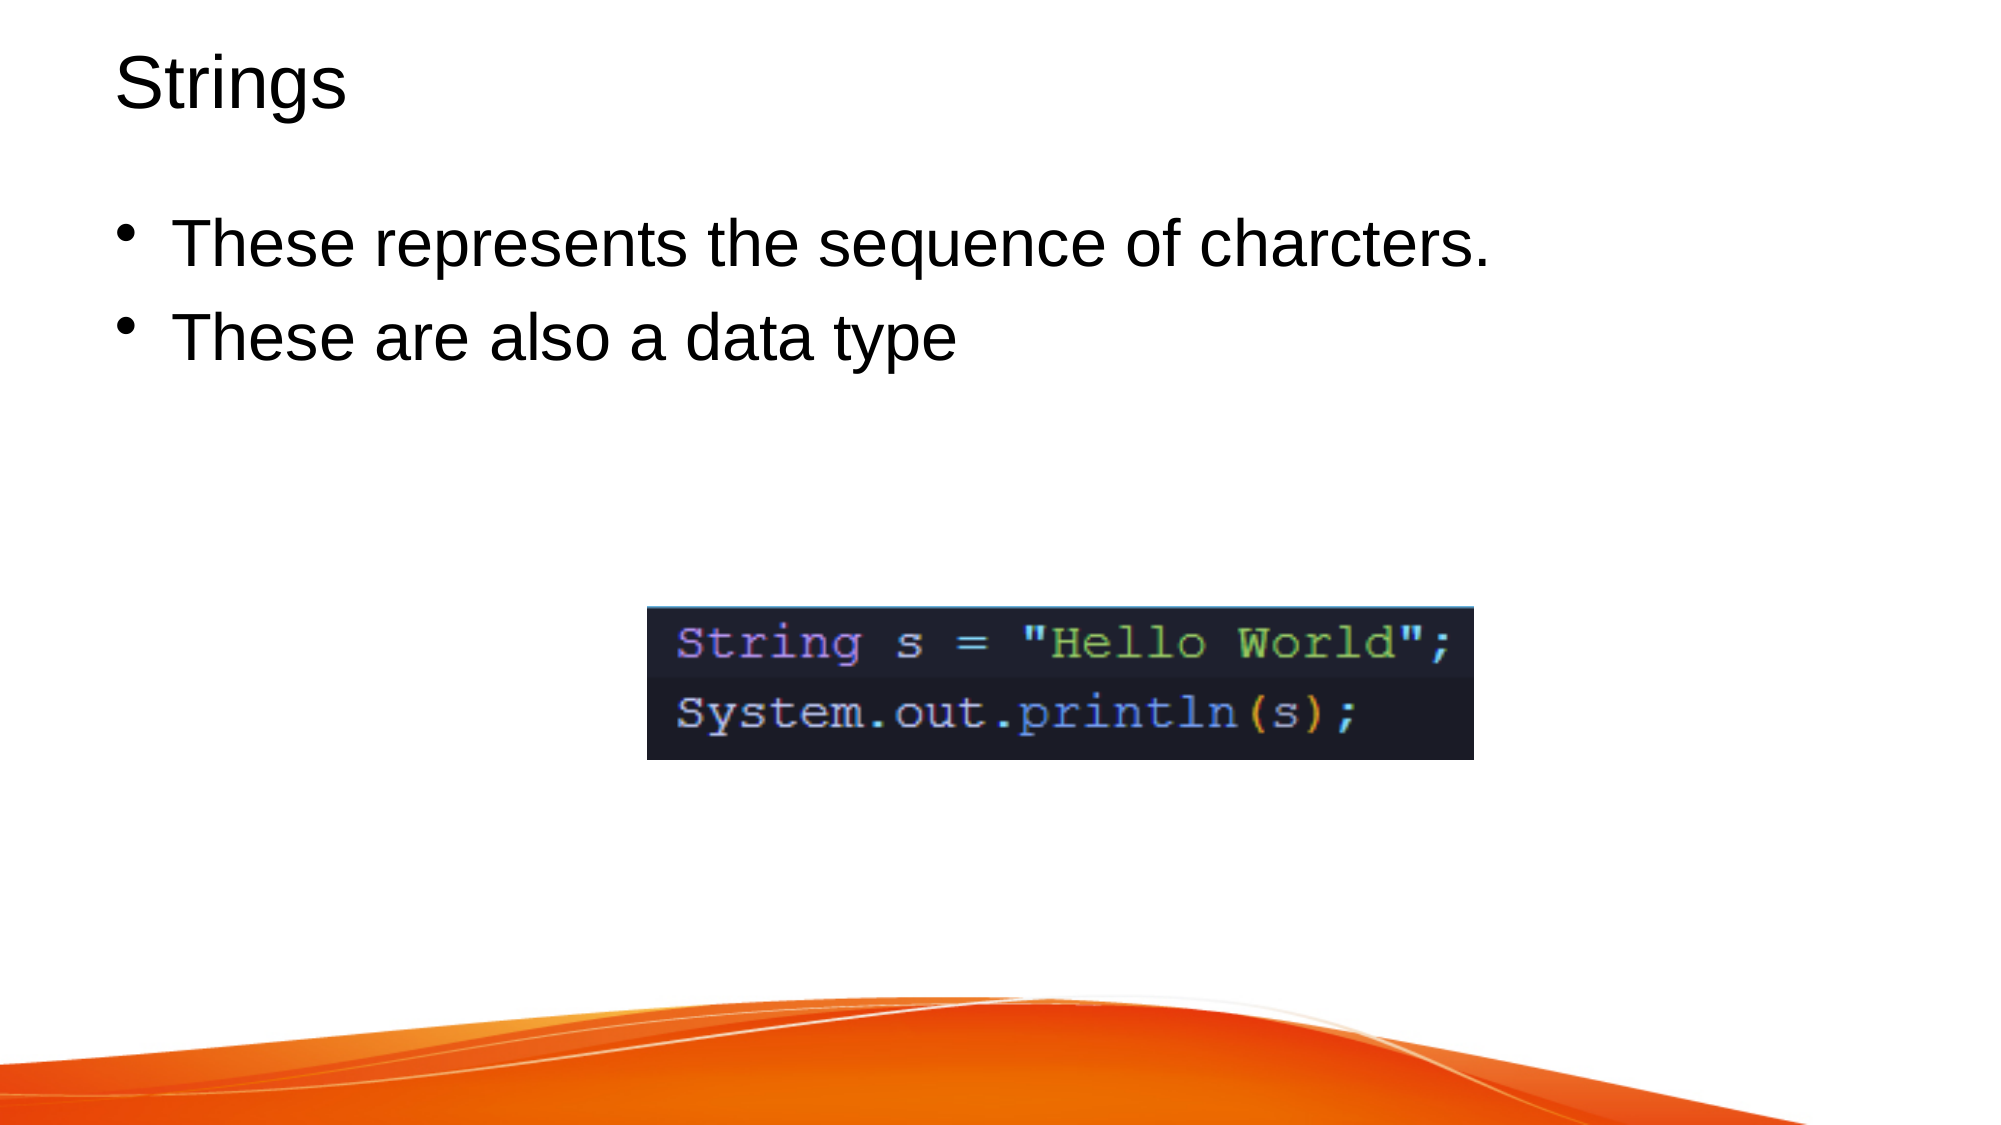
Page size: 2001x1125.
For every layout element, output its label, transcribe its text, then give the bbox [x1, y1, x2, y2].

picture [0, 0, 2000, 1125]
title Strings [99, 30, 1901, 127]
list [647, 606, 1474, 760]
list These represents the sequence of charcters. These are also a data type [99, 192, 1797, 1006]
